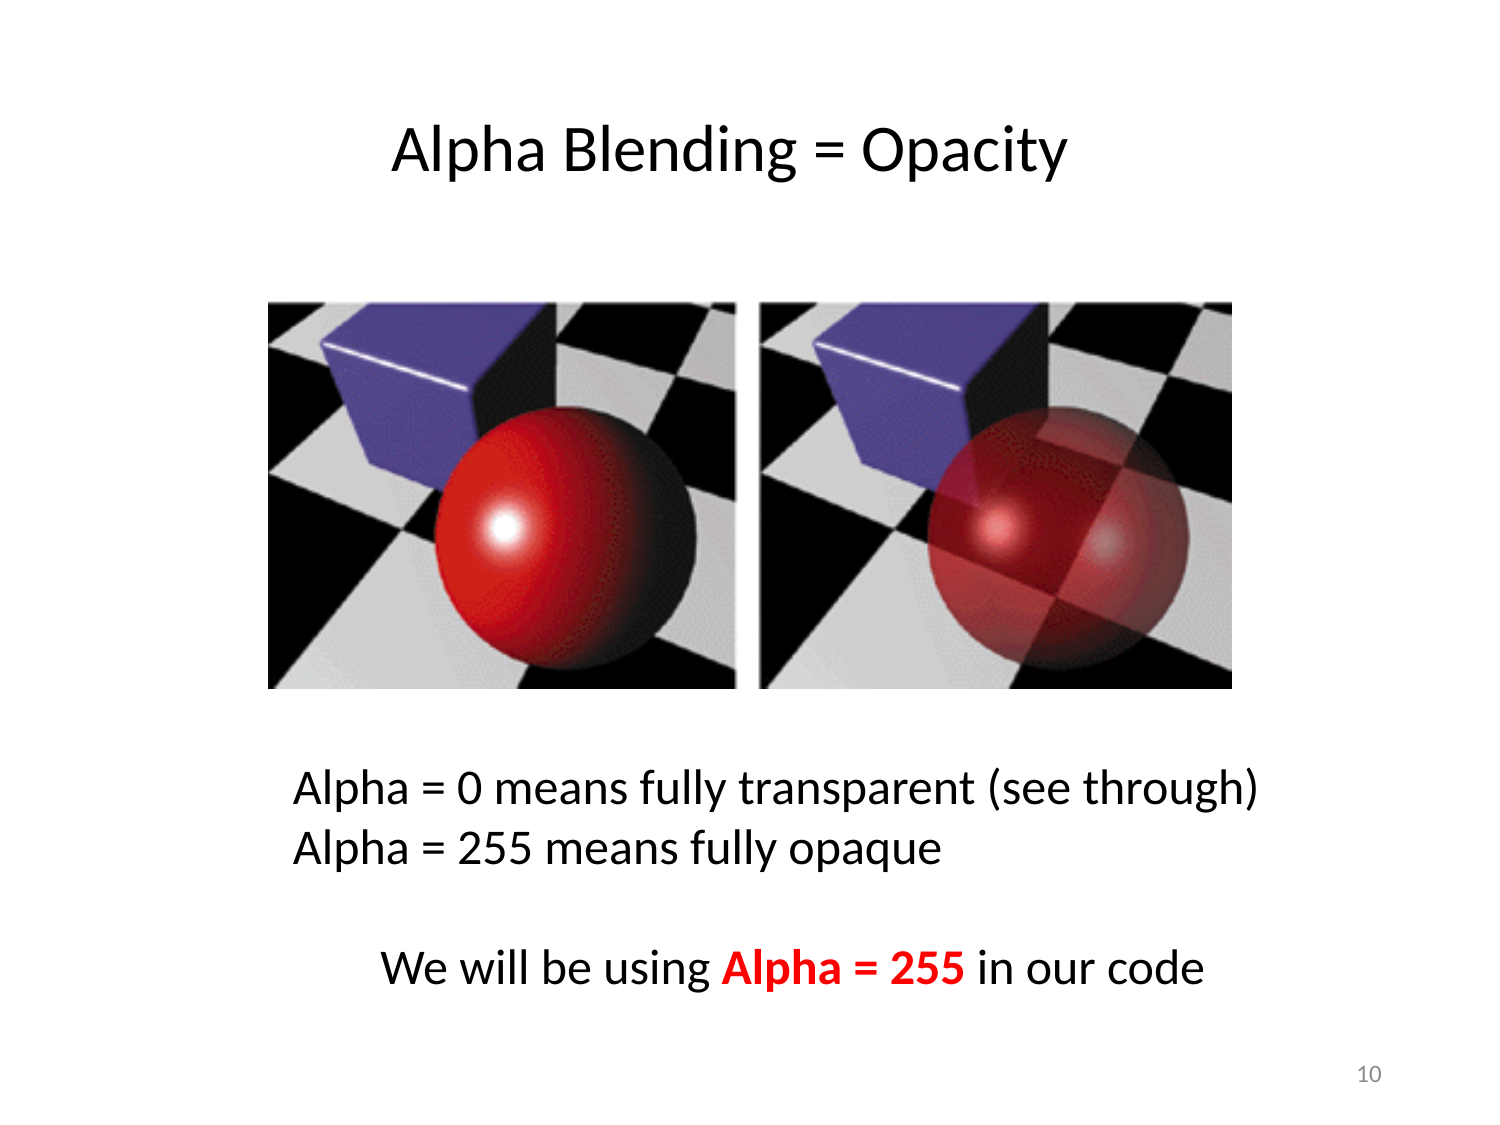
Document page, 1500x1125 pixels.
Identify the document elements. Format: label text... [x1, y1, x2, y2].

title Alpha Blending = Opacity [64, 59, 1397, 241]
text_box Alpha = 0 means fully transparent (see through) Alpha = 255 means fully opaque We will be using Alpha = 255 in our code [278, 746, 1308, 1002]
slide_number 10 [1059, 1042, 1397, 1103]
picture [268, 298, 1232, 689]
